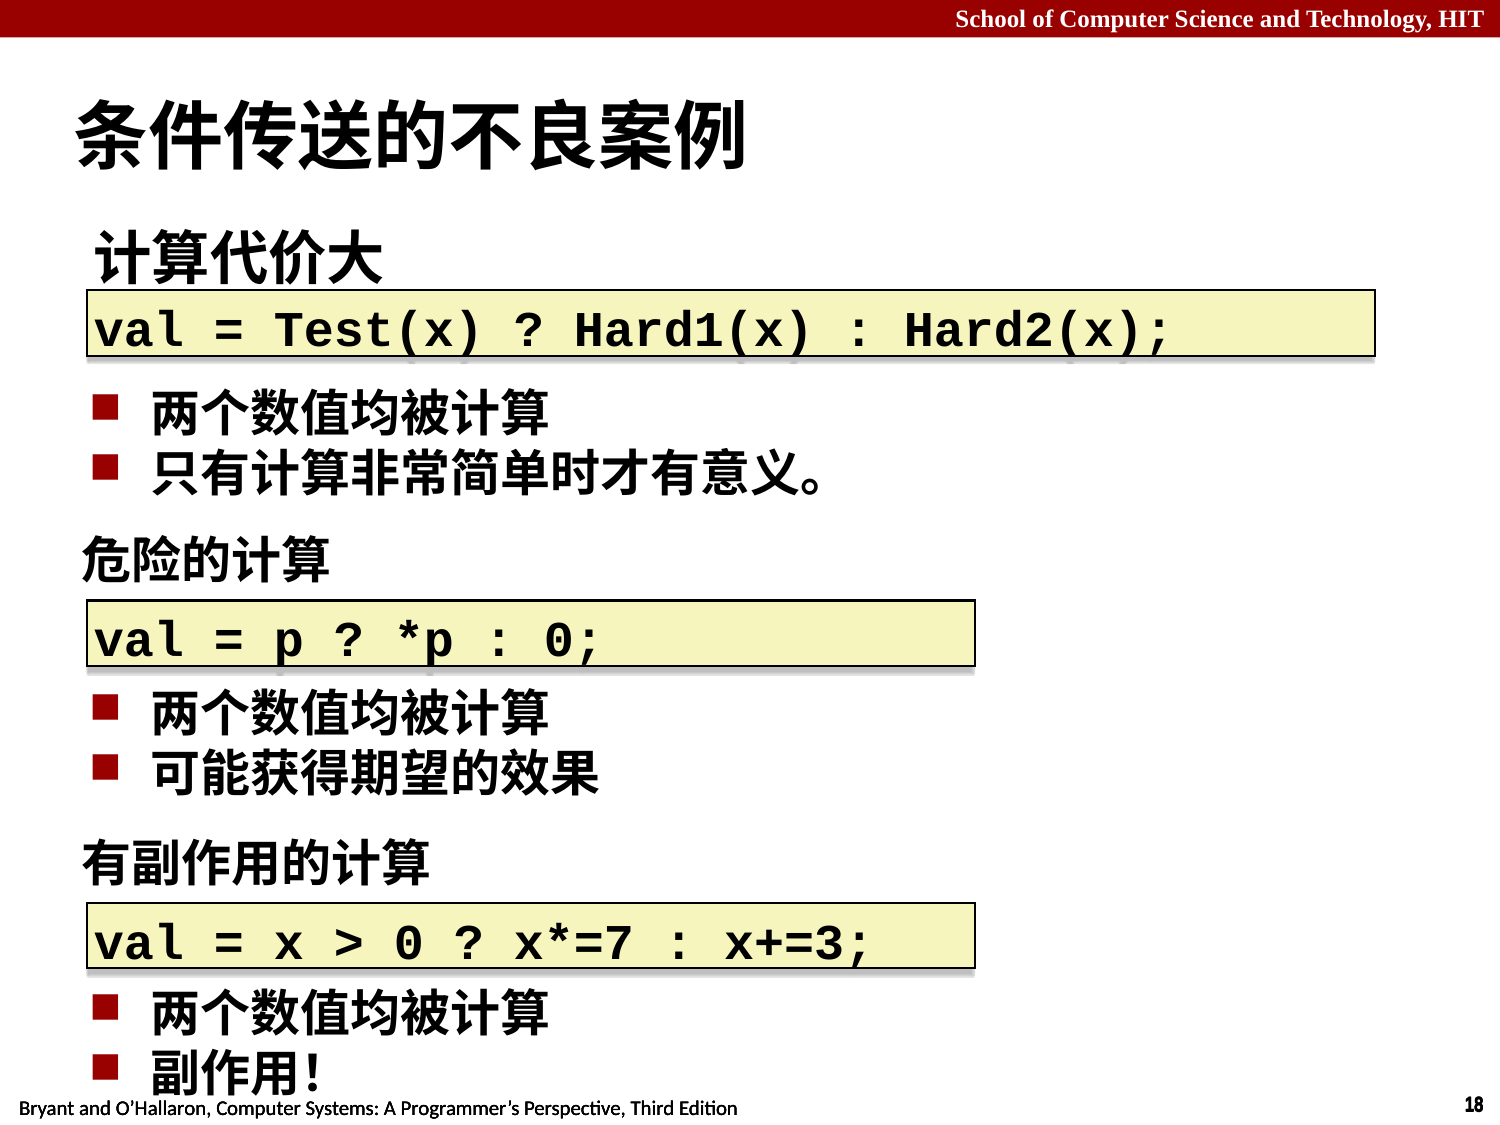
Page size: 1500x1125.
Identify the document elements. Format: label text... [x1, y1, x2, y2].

text_box 有副作用的计算 [75, 825, 850, 898]
text_box 两个数值均被计算 可能获得期望的效果 [87, 674, 975, 825]
list [64, 330, 1476, 1088]
text_box 两个数值均被计算 只有计算非常简单时才有意义。 [87, 374, 975, 513]
text_box val = Test(x) ? Hard1(x) : Hard2(x); [87, 290, 1375, 356]
text_box 危险的计算 [75, 522, 850, 596]
text_box val = p ? *p : 0; [87, 600, 975, 666]
title 条件传送的不良案例 [58, 71, 1500, 197]
text_box 两个数值均被计算 副作用！ [87, 977, 975, 1100]
text_box 计算代价大 [87, 214, 863, 288]
text_box val = x > 0 ? x*=7 : x+=3; [87, 902, 975, 969]
